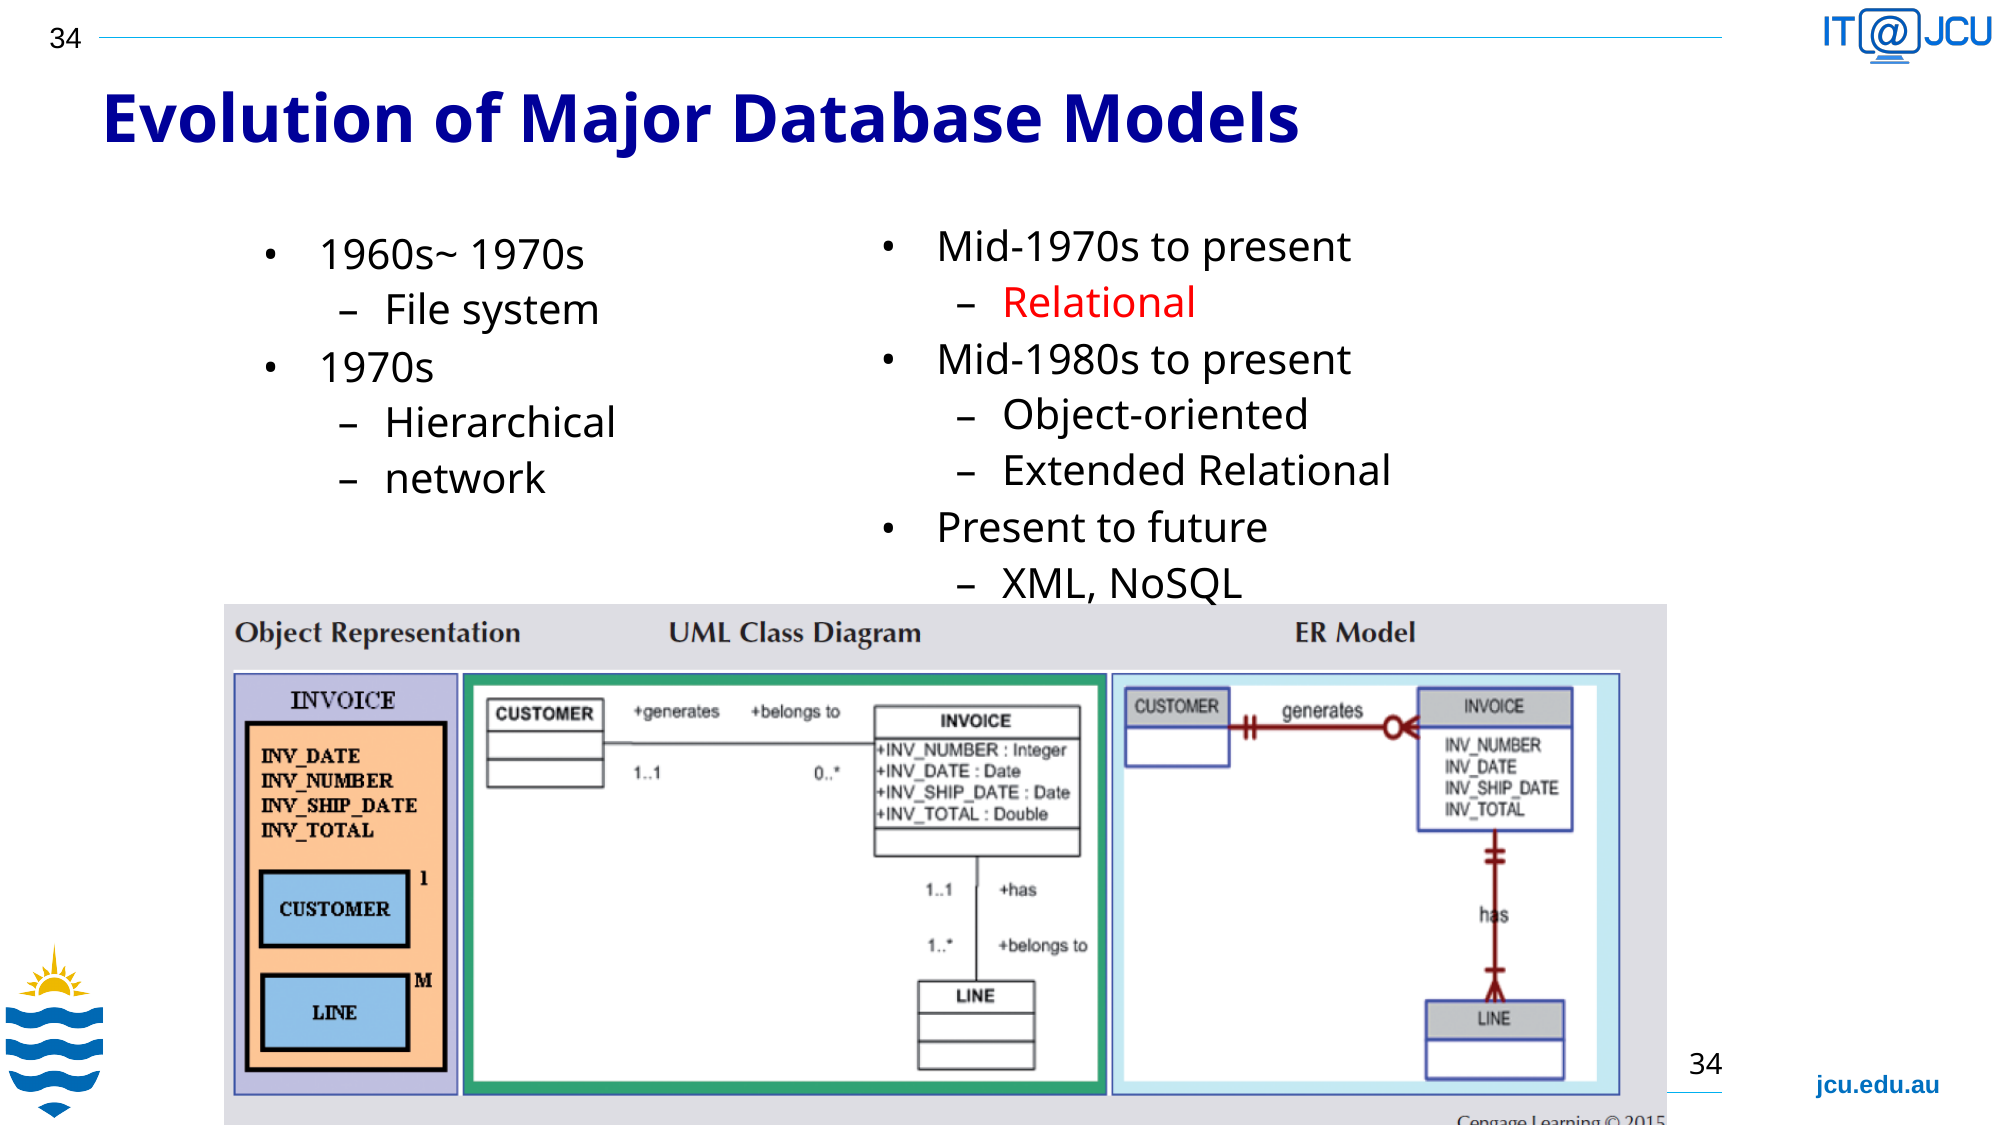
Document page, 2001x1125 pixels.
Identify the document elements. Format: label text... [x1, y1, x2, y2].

picture [224, 604, 1667, 1125]
text_box Evolution of Major Database Models [86, 68, 1471, 163]
text_box 34 [1667, 1037, 1738, 1113]
text_box 1960s~ 1970s File system 1970s Hierarchical network [248, 226, 839, 546]
text_box Mid-1970s to present Relational Mid-1980s to present Object-oriented Extended Relational Present to future XML, NoSQL [865, 155, 1457, 581]
picture [1822, 6, 1995, 67]
picture [0, 942, 110, 1125]
